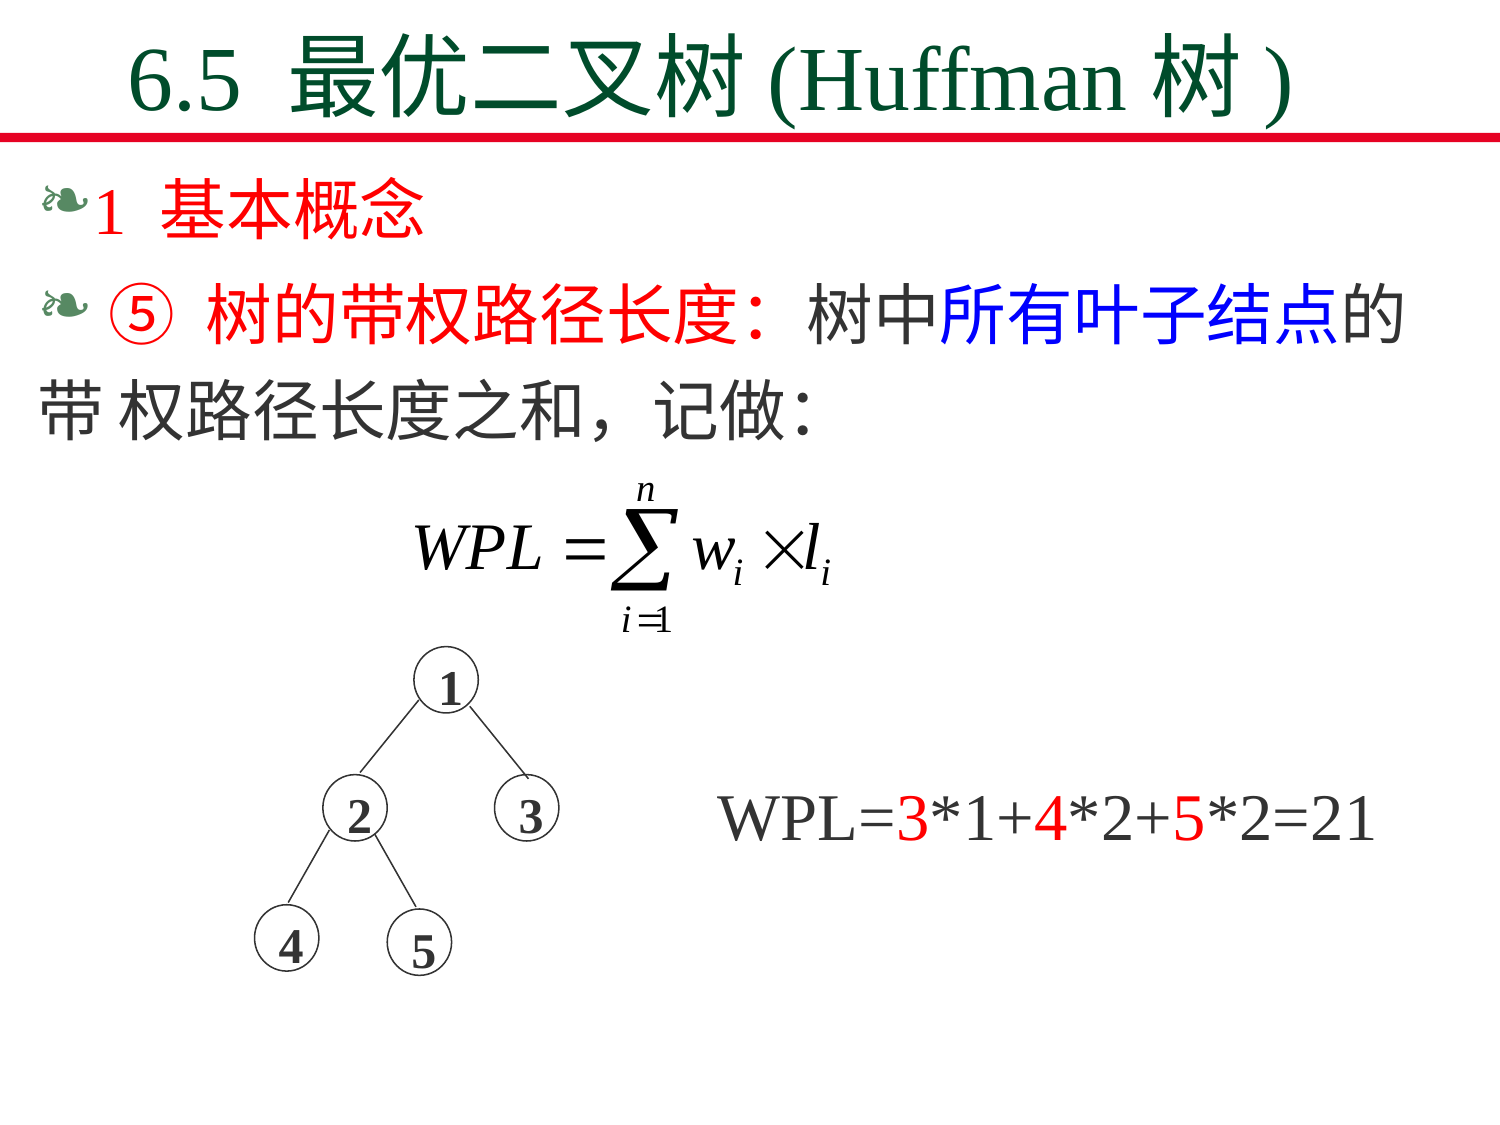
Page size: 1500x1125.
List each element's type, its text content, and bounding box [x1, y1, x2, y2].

text_box ⑤ 树的带权路径长度：树中所有叶子结点的带 权路径长度之和，记做： [22, 249, 1464, 457]
list 1 基本概念 [22, 160, 1487, 267]
text_box WPL=3*1+4*2+5*2=21 [702, 750, 1412, 861]
title 6.5 最优二叉树(Huffman树) [112, 38, 1388, 137]
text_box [406, 458, 850, 647]
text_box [254, 646, 560, 976]
